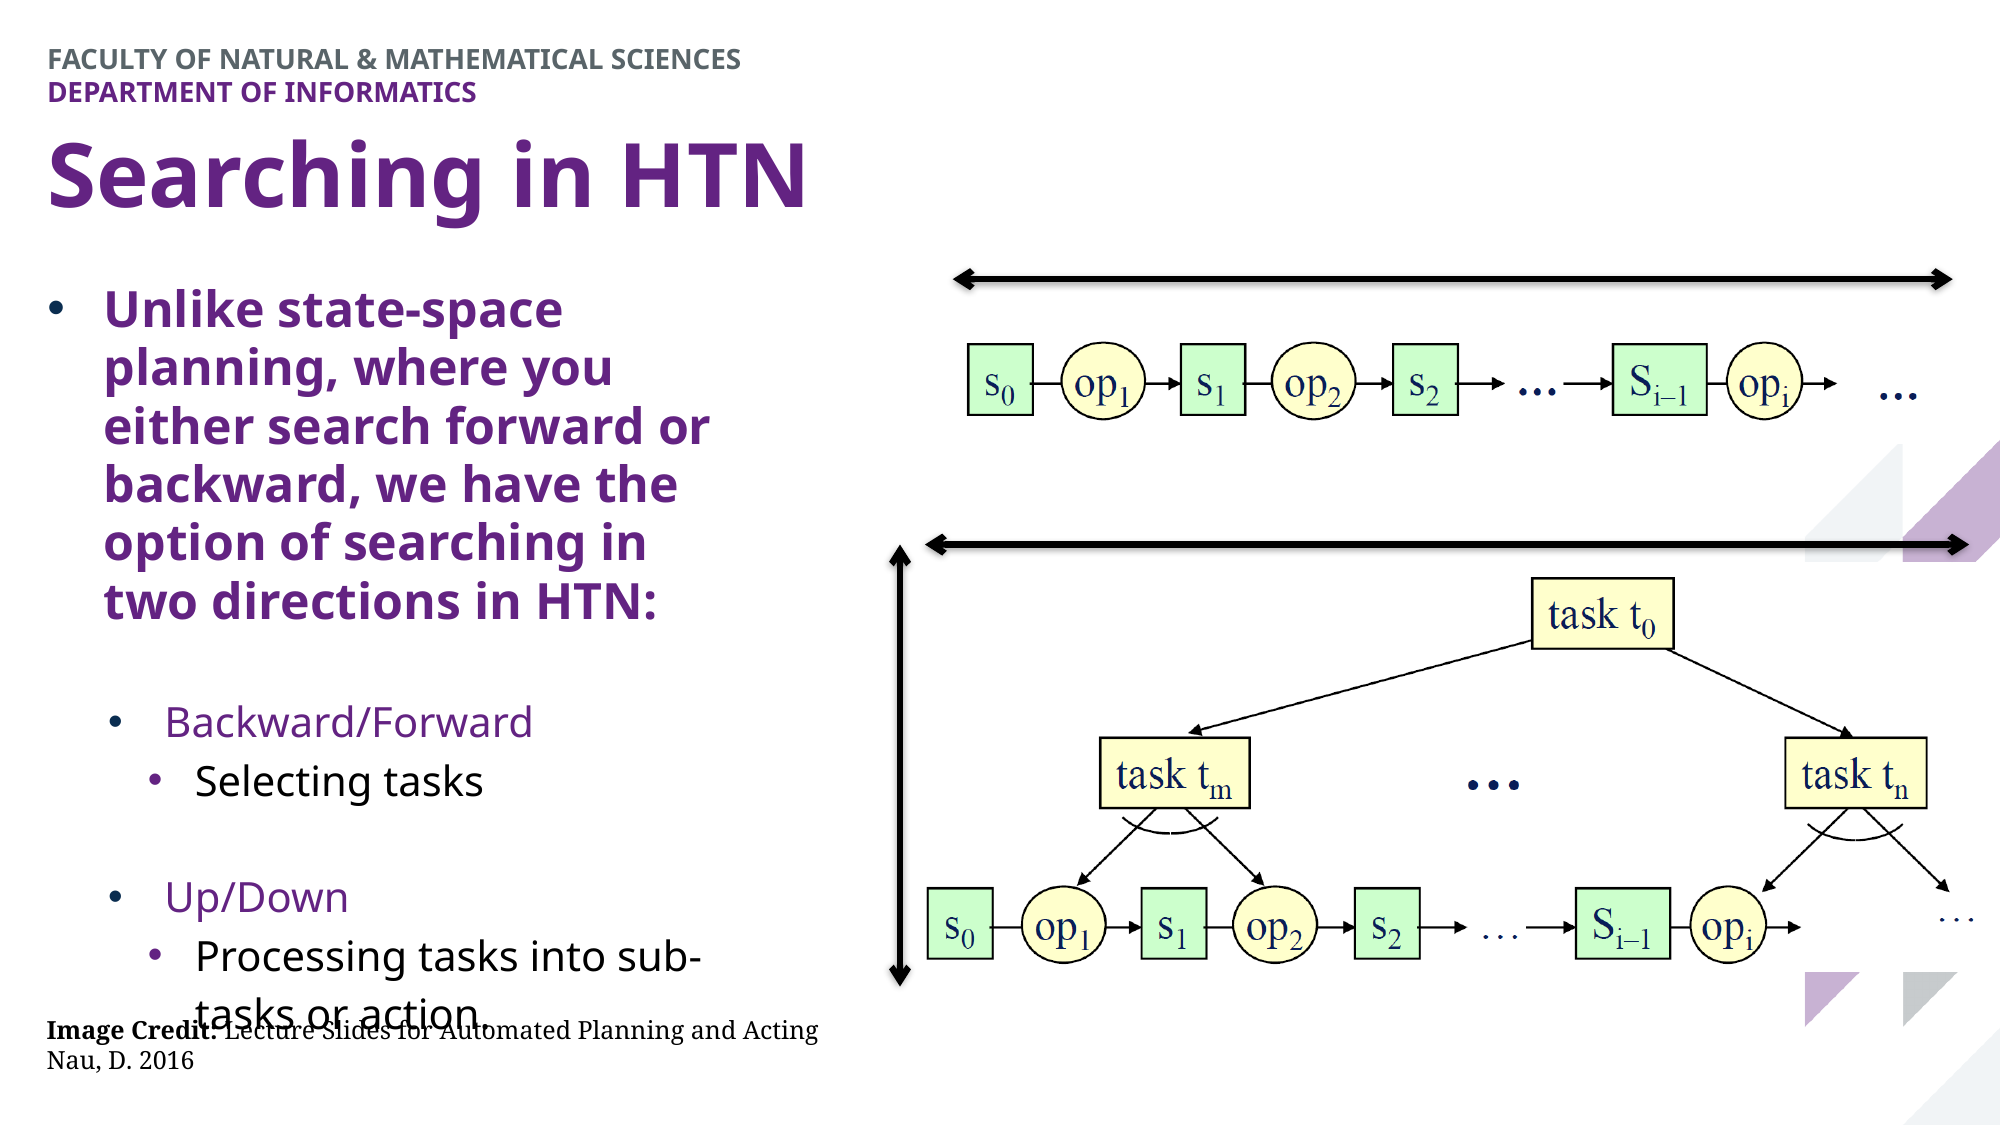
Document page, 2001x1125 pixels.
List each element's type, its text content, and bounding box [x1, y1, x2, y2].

picture [952, 332, 1953, 444]
text_box Image Credit: Lecture Slides for Automated Planning and Acting Nau, D. 2016 [31, 1006, 835, 1082]
title Searching in HTN [47, 118, 1772, 237]
list Unlike state-space planning, where you either search forward or backward, we have the option of searching in two directions in HTN: Backward/Forward Selecting tasks Up/Down Processing tasks into sub-tasks or action. [47, 279, 743, 1006]
picture [919, 562, 2000, 973]
